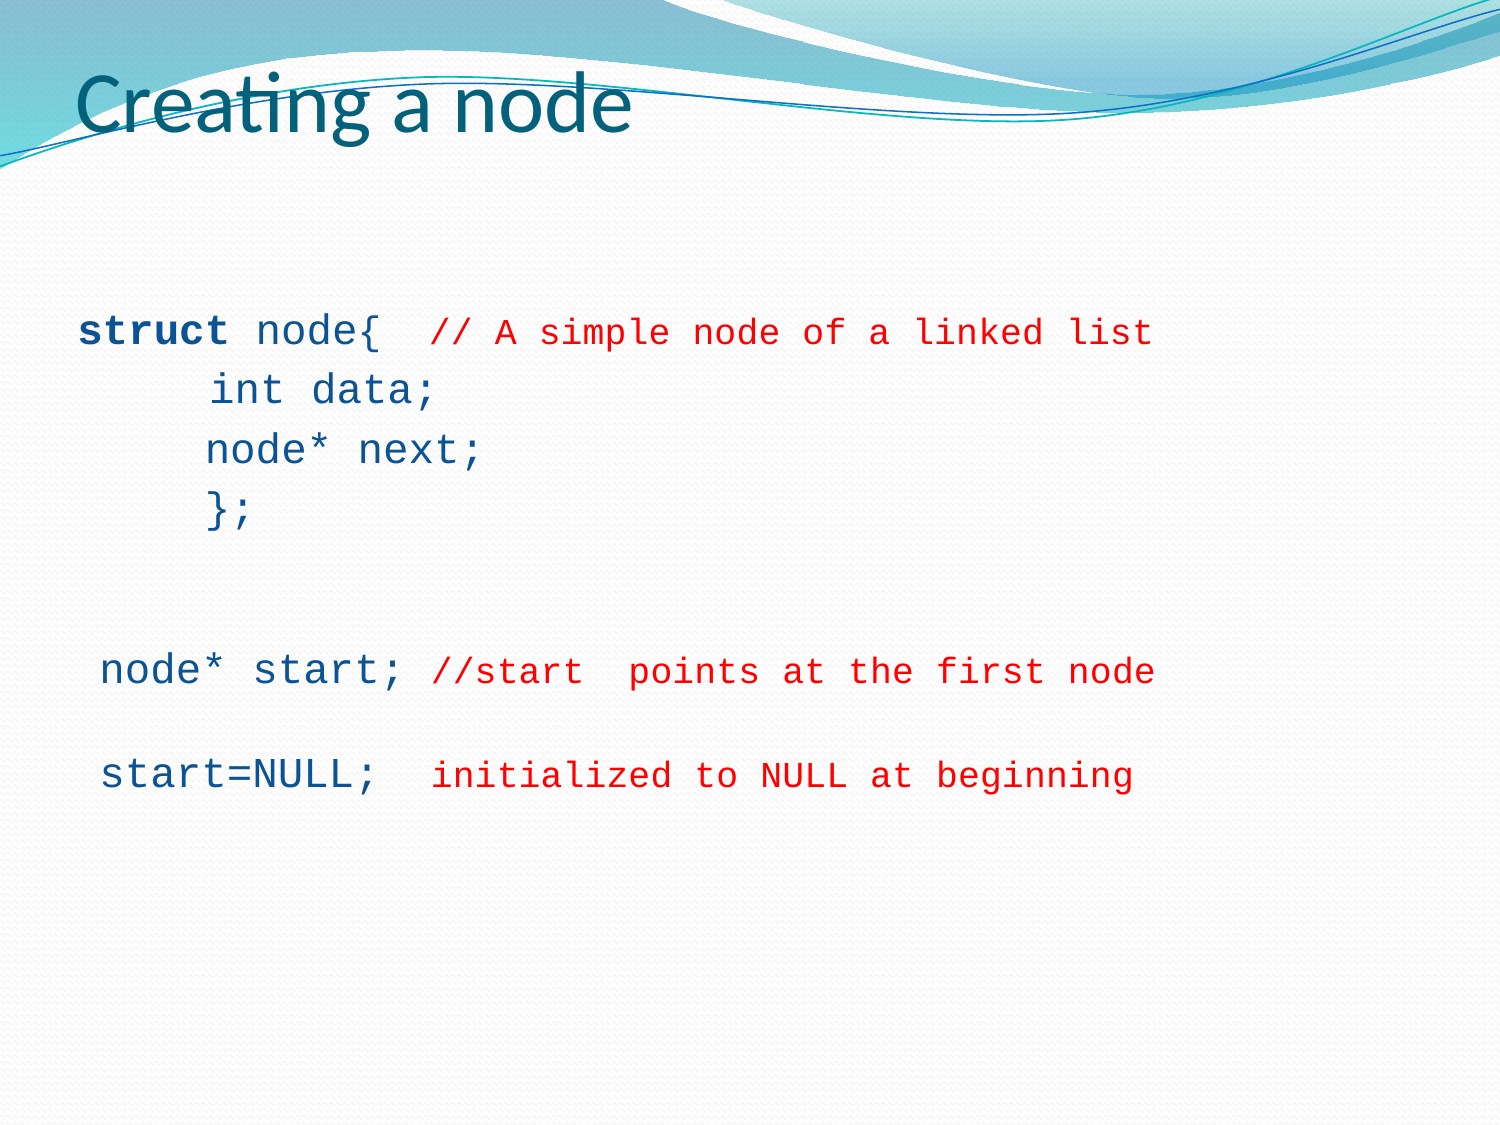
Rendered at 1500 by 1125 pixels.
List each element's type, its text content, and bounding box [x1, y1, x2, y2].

list struct node{ // A simple node of a linked list int data; node* next; }; node* start; //start points at the first node start=NULL; initialized to NULL at beginning [62, 187, 1413, 1008]
title Creating a node [75, 37, 1425, 150]
